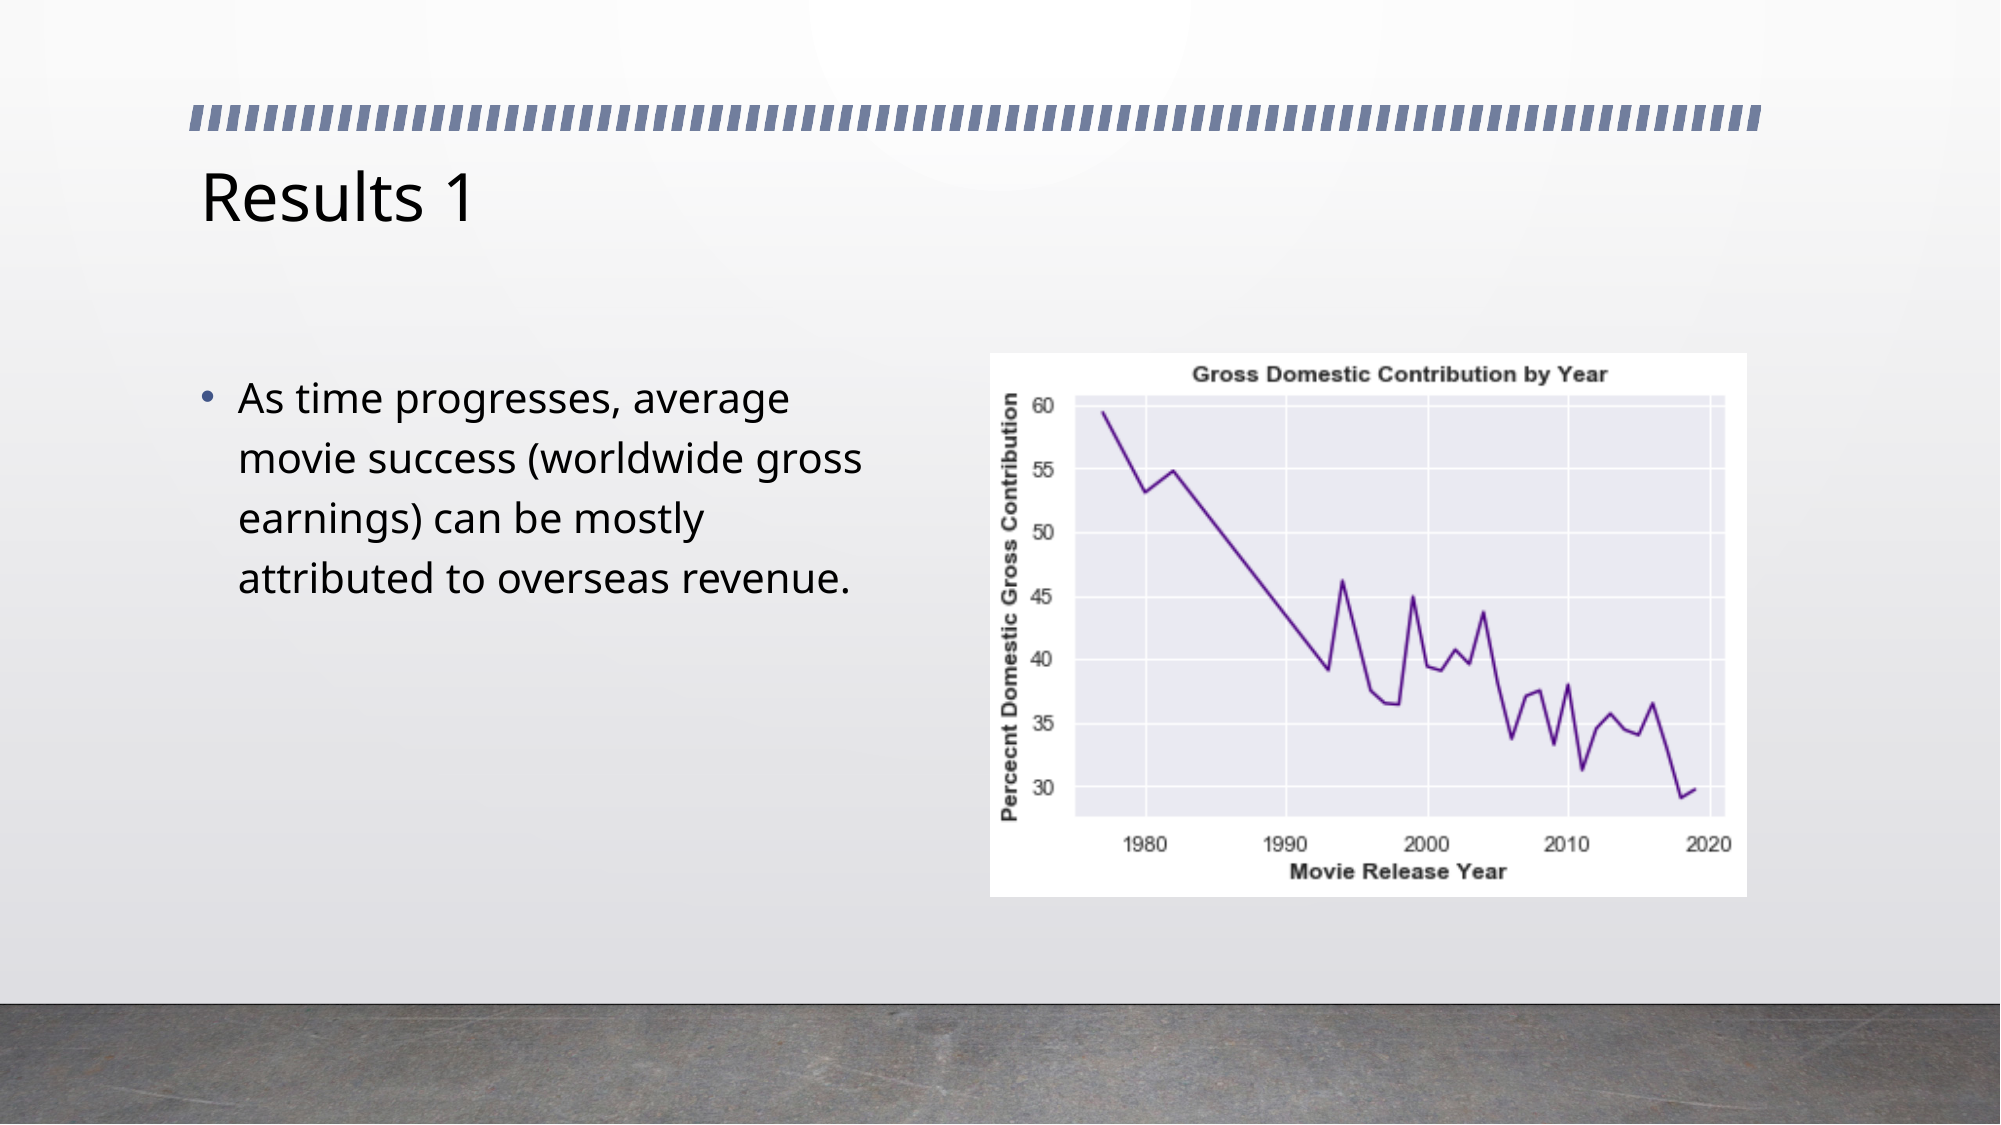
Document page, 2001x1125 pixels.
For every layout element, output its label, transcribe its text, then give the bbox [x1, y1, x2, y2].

picture [0, 1004, 2000, 1124]
list As time progresses, average movie success (worldwide gross earnings) can be mostly attributed to overseas revenue. [185, 354, 899, 897]
picture [989, 353, 1747, 897]
title Results 1 [185, 156, 1761, 329]
